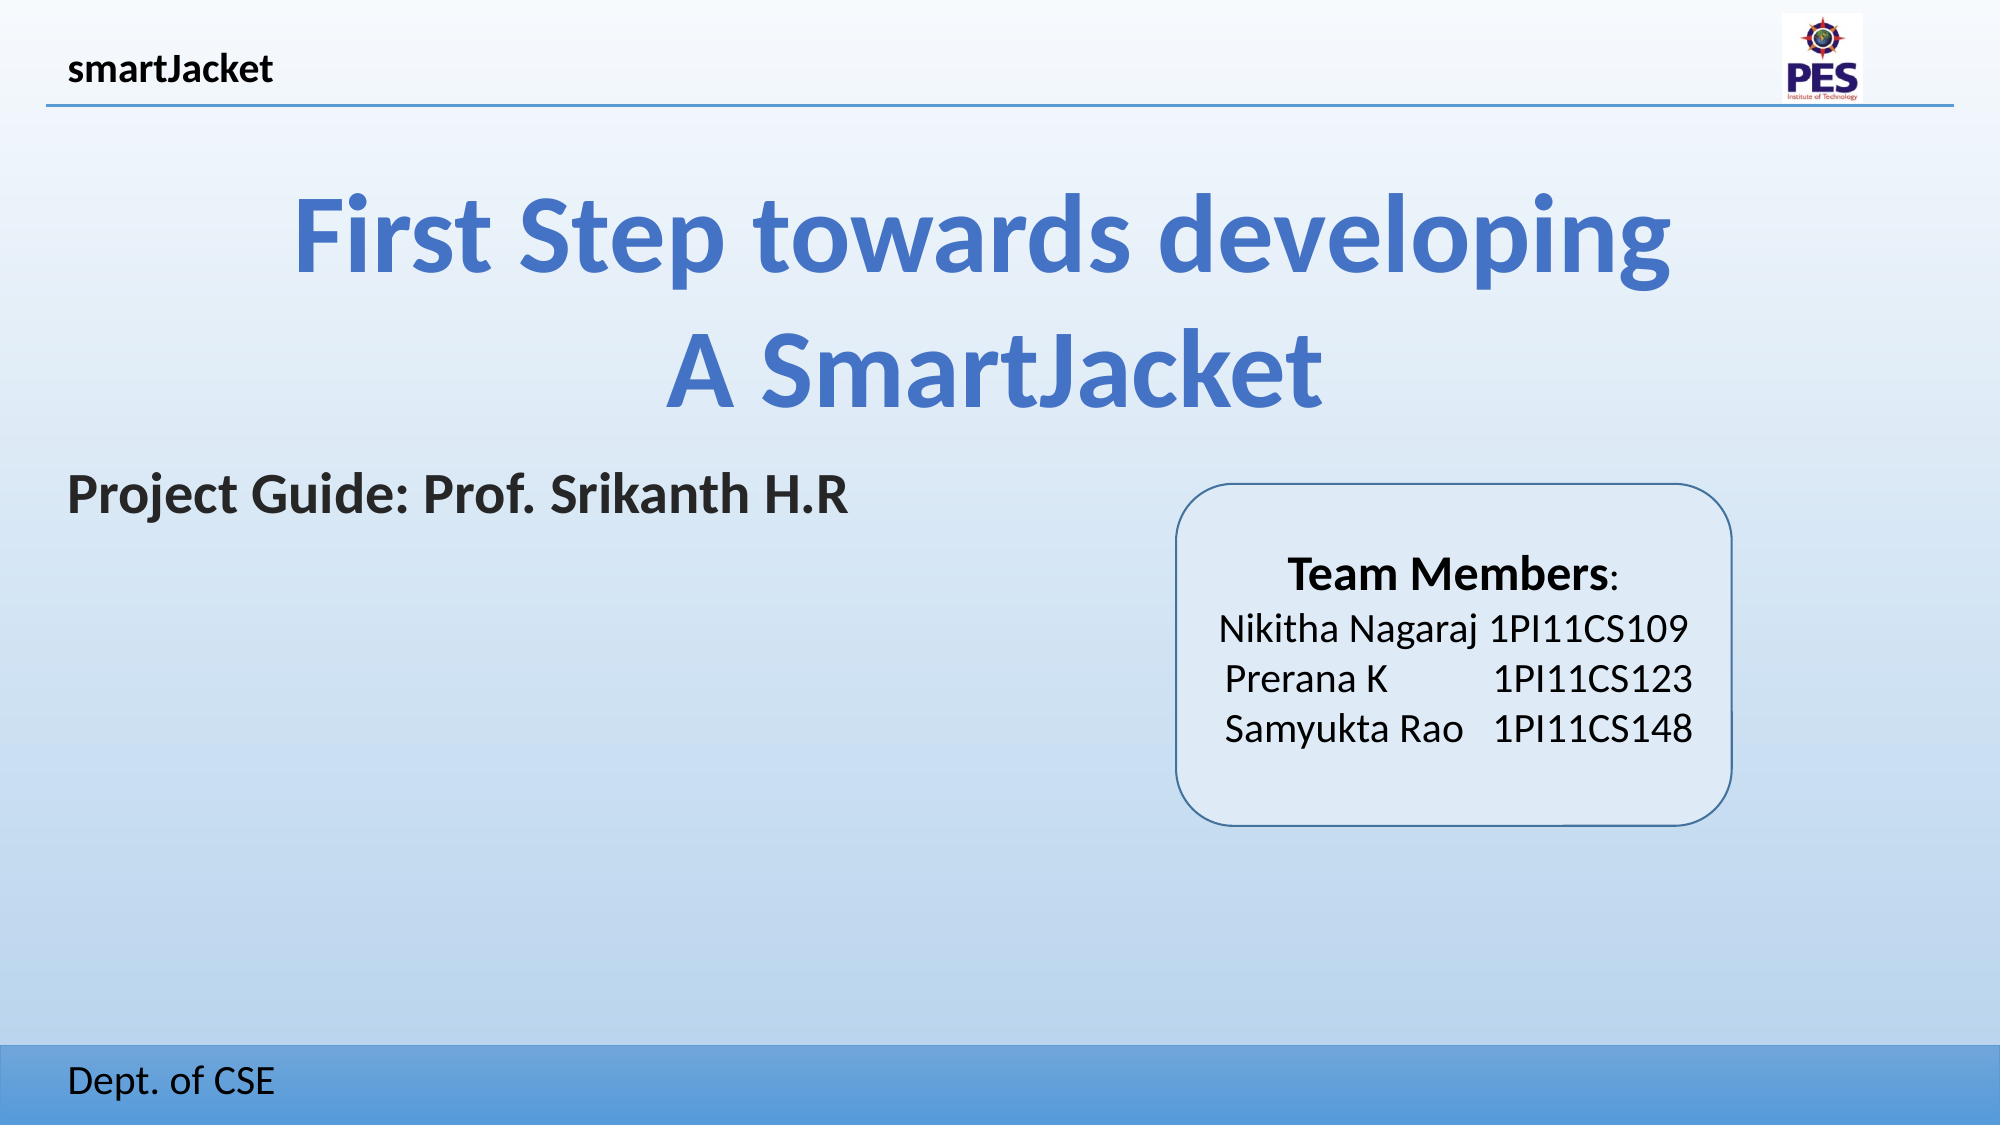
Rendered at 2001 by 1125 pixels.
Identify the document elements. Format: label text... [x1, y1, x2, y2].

text_box First Step towards developing A SmartJacket [277, 152, 1689, 438]
text_box [0, 1045, 2000, 1125]
text_box Dept. of CSE [52, 1045, 510, 1111]
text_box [953, 483, 1954, 826]
picture [1782, 13, 1863, 103]
text_box smartJacket [52, 33, 571, 99]
text_box Project Guide: Prof. Srikanth H.R [52, 447, 865, 533]
